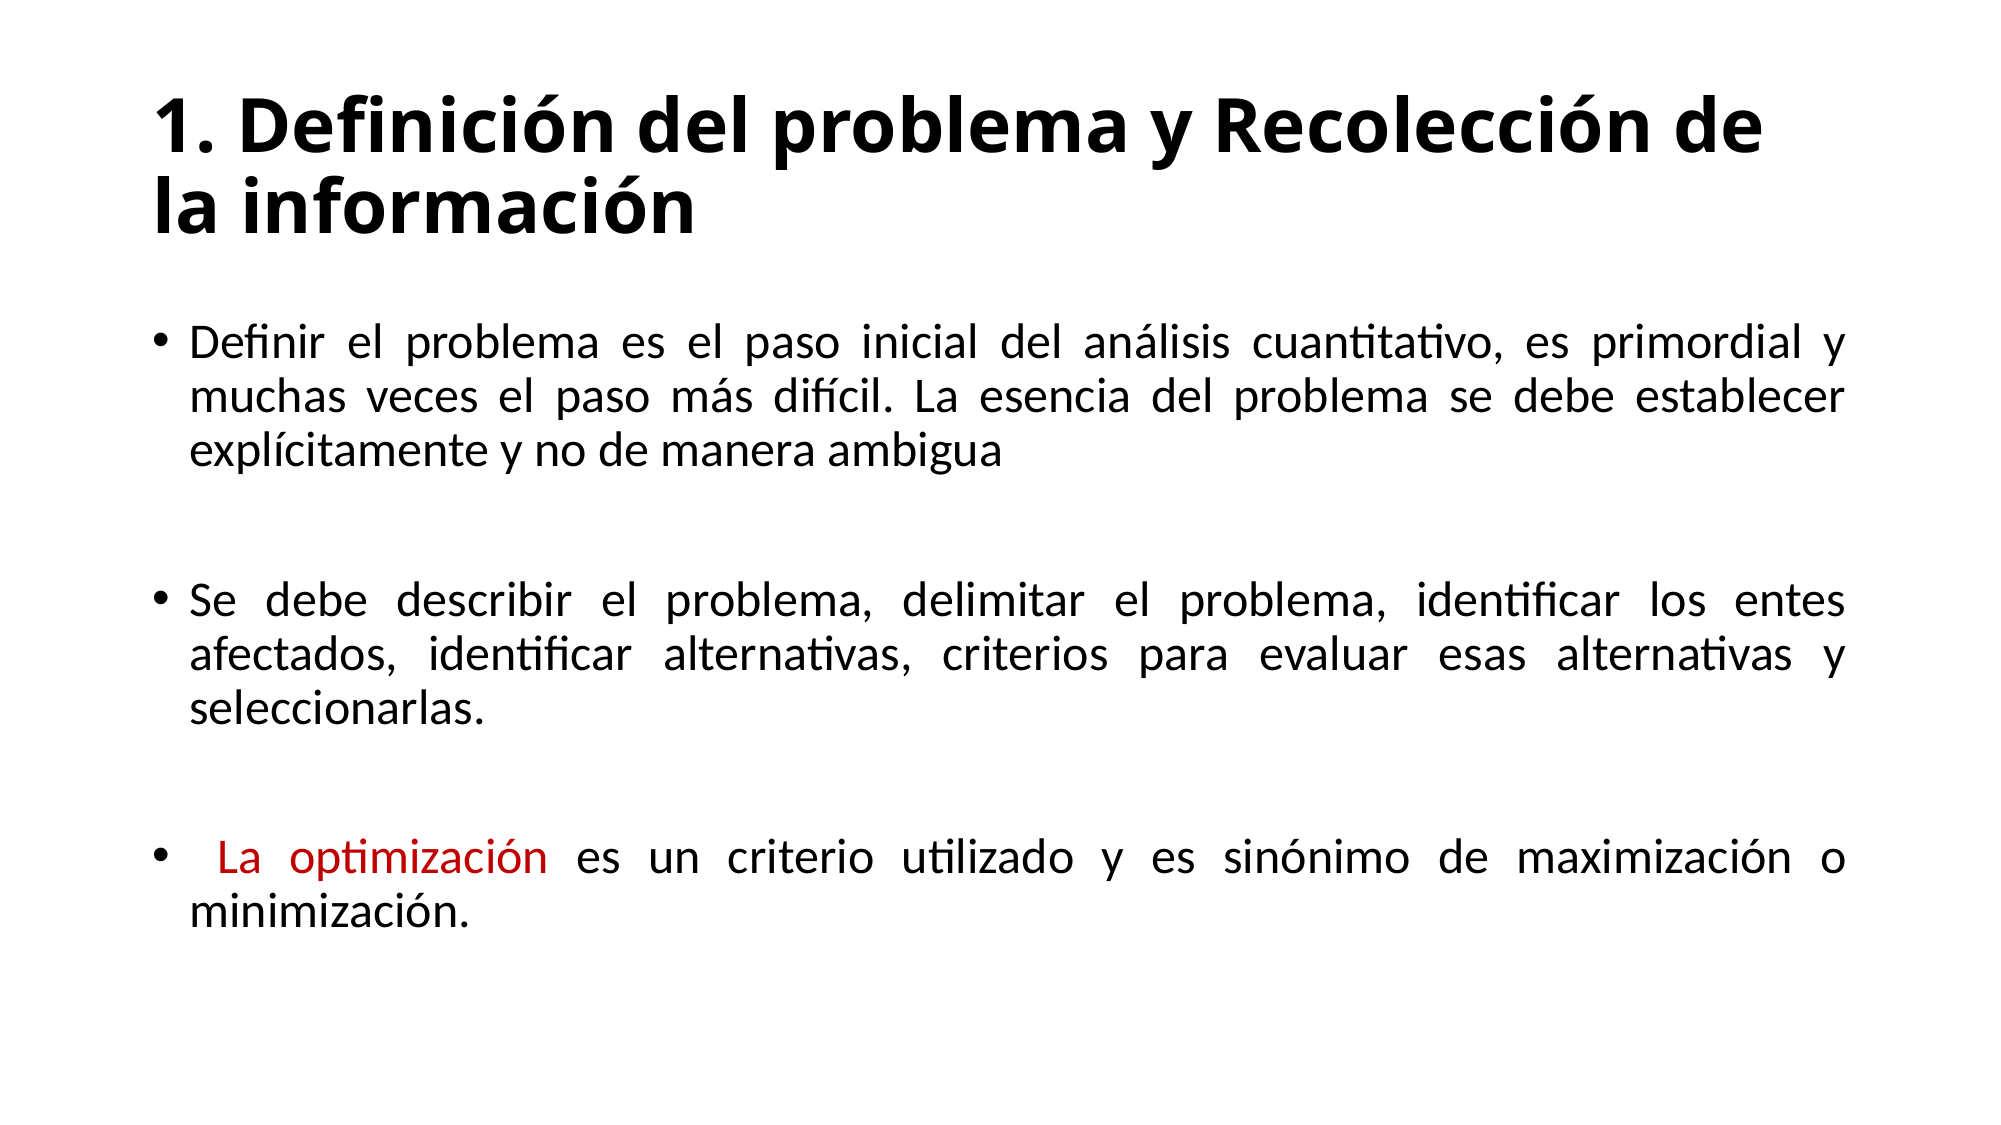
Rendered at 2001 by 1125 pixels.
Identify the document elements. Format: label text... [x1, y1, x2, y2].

text_box Definir el problema es el paso inicial del análisis cuantitativo, es primordial y muchas veces el paso más difícil. La esencia del problema se debe establecer explícitamente y no de manera ambigua Se debe describir el problema, delimitar el problema, identificar los entes afectados, identificar alternativas, criterios para evaluar esas alternativas y seleccionarlas. La optimización es un criterio utilizado y es sinónimo de maximización o minimización. [137, 308, 1863, 1021]
text_box 1. Definición del problema y Recolección de la información [137, 59, 1863, 278]
